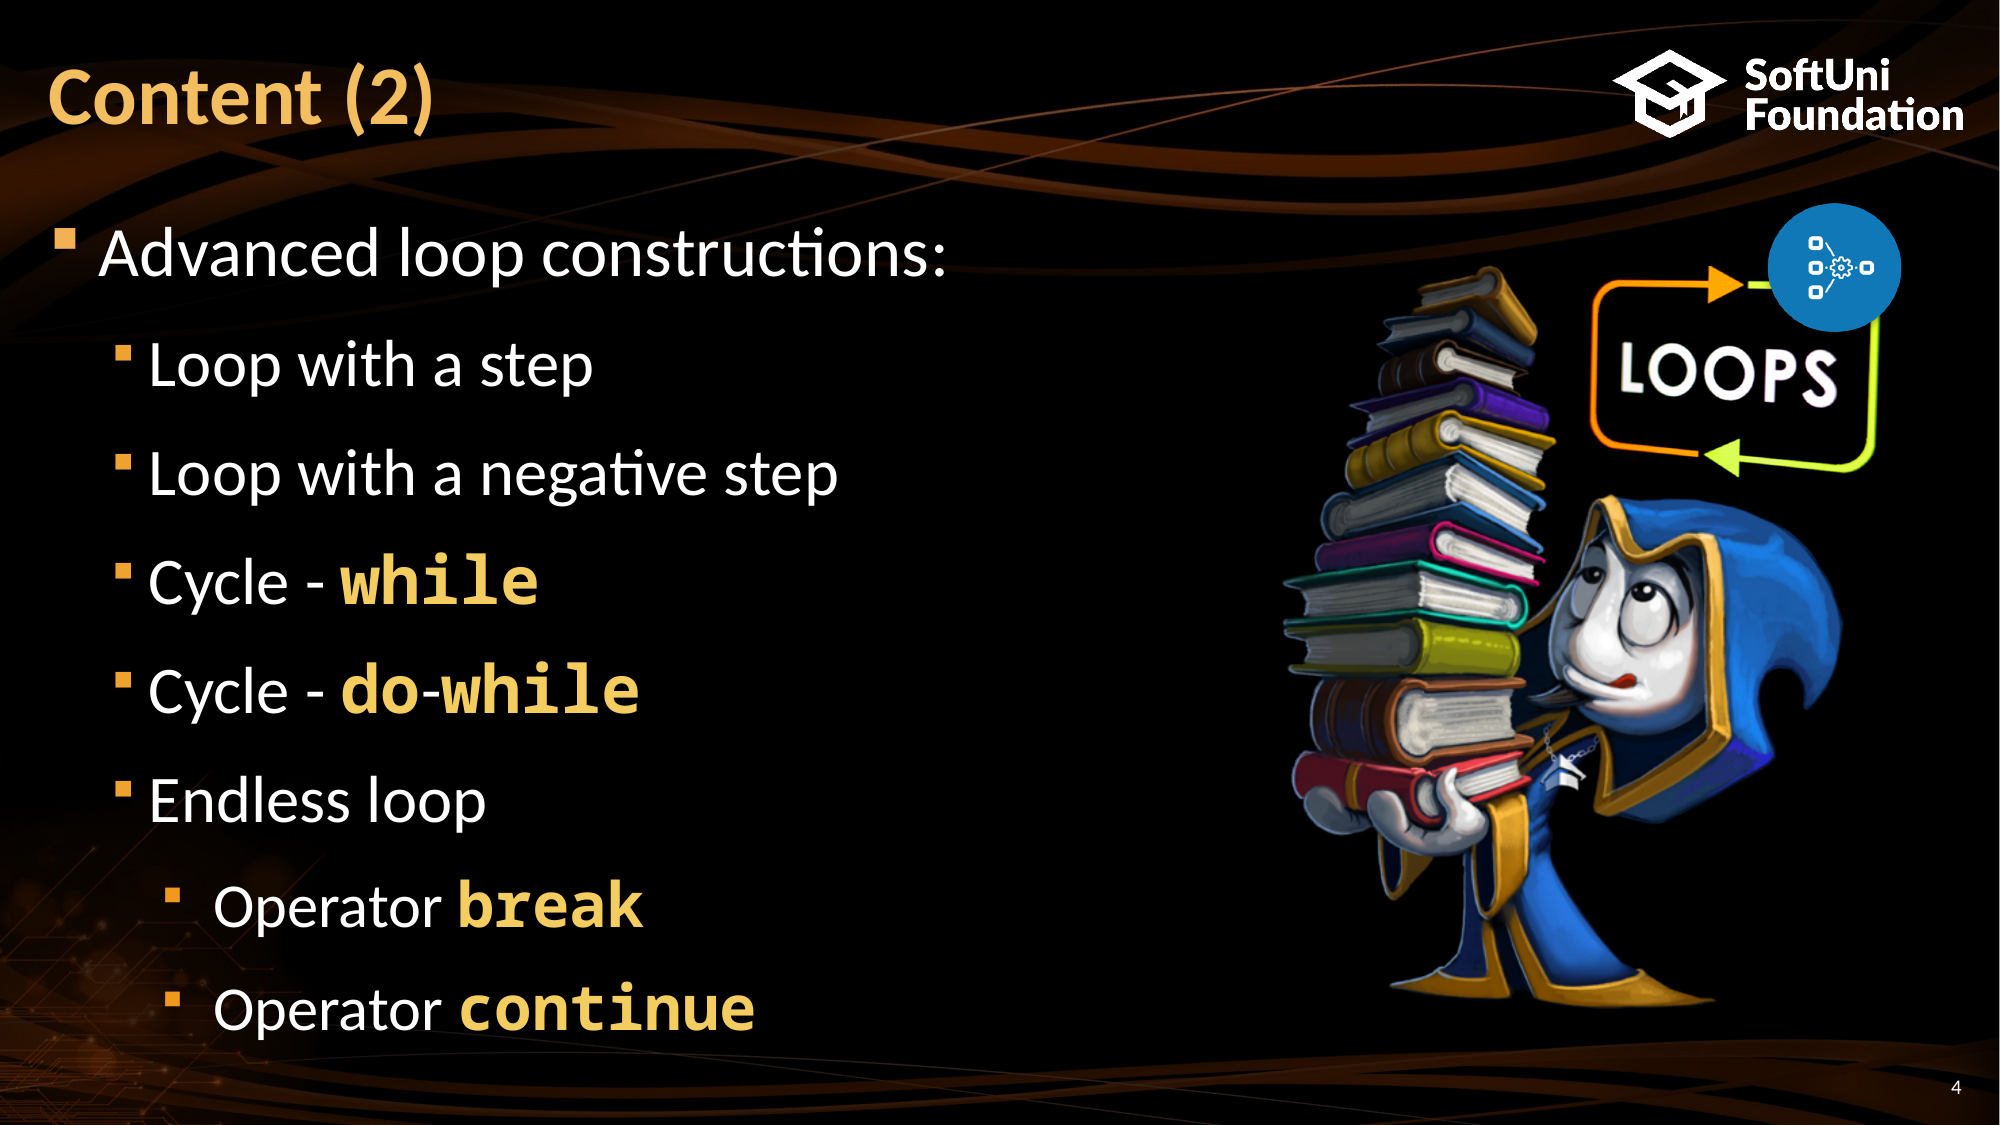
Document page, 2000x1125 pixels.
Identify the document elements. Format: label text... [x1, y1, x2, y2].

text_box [1274, 203, 1903, 1013]
slide_number 4 [1897, 1070, 1968, 1103]
picture [0, 0, 2000, 1125]
title Content (2) [30, 6, 1602, 189]
list Advanced loop constructions: Loop with a step Loop with a negative step Cycle - while Cycle - do-while Endless loop Operator break Operator continue [31, 195, 1313, 1103]
